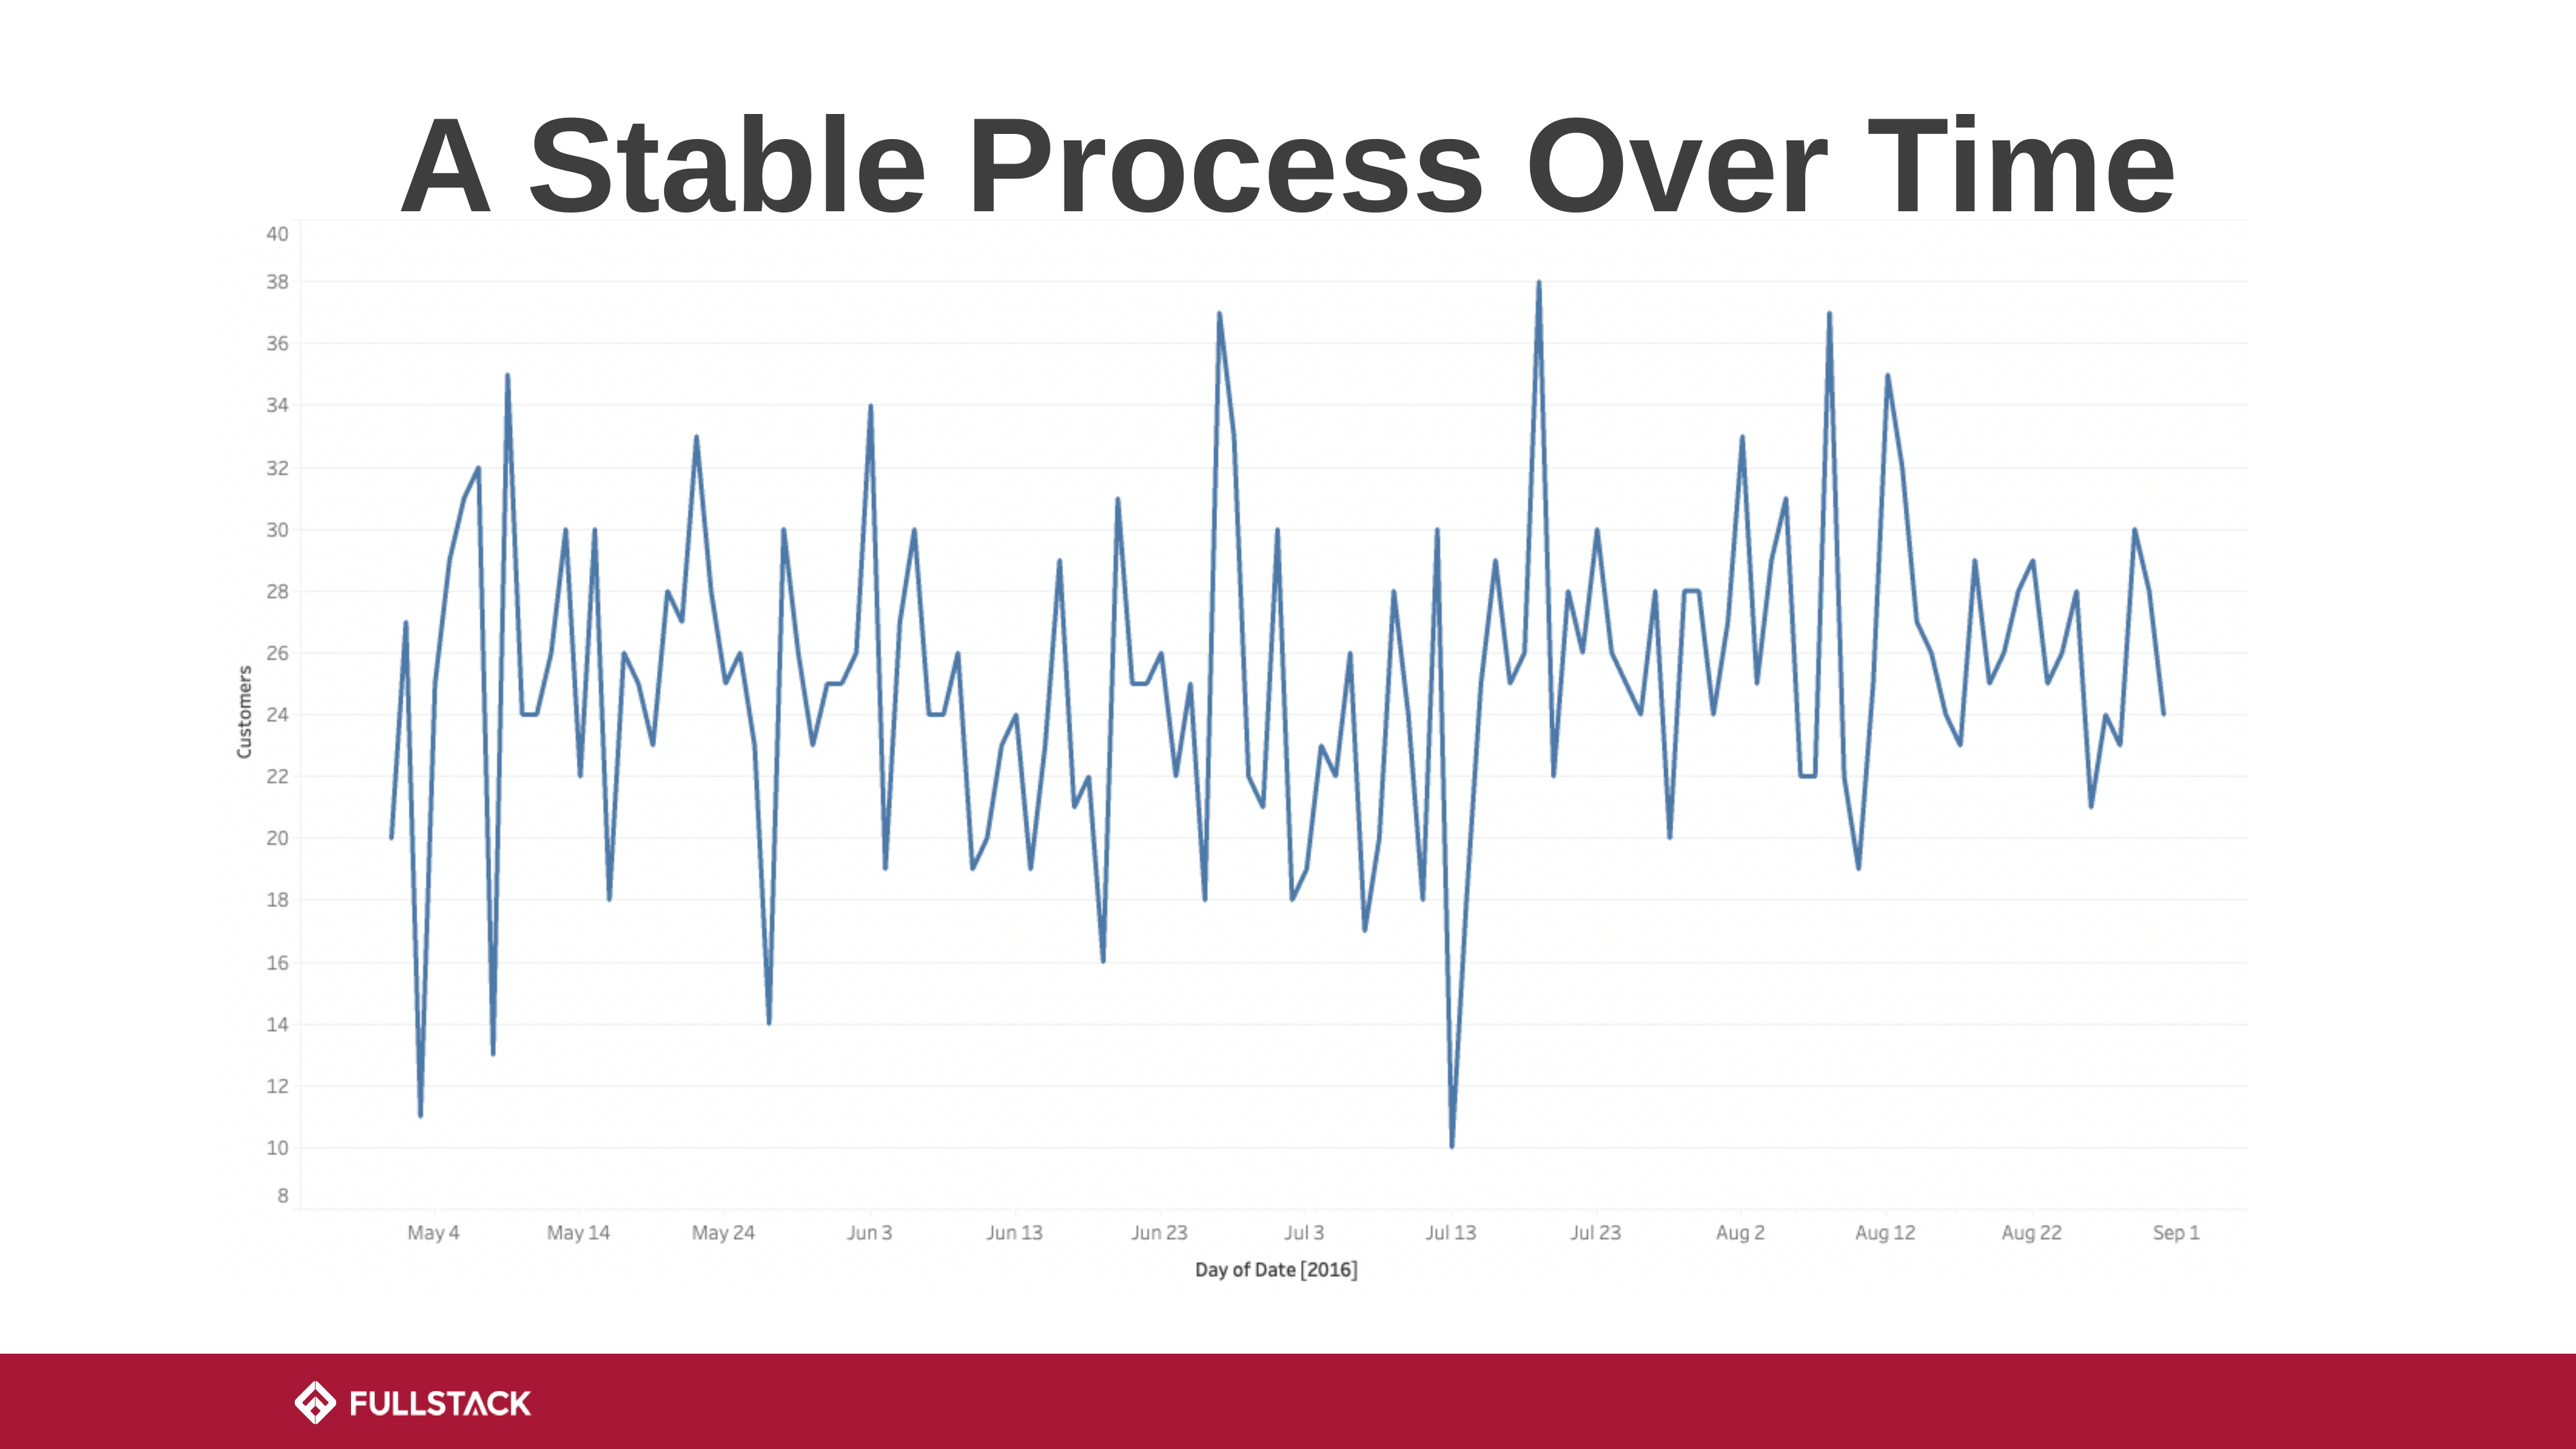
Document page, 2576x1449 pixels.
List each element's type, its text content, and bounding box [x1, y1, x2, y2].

title A Stable Process Over Time [187, 58, 2389, 259]
picture [217, 220, 2249, 1294]
picture [0, 1354, 2576, 1449]
